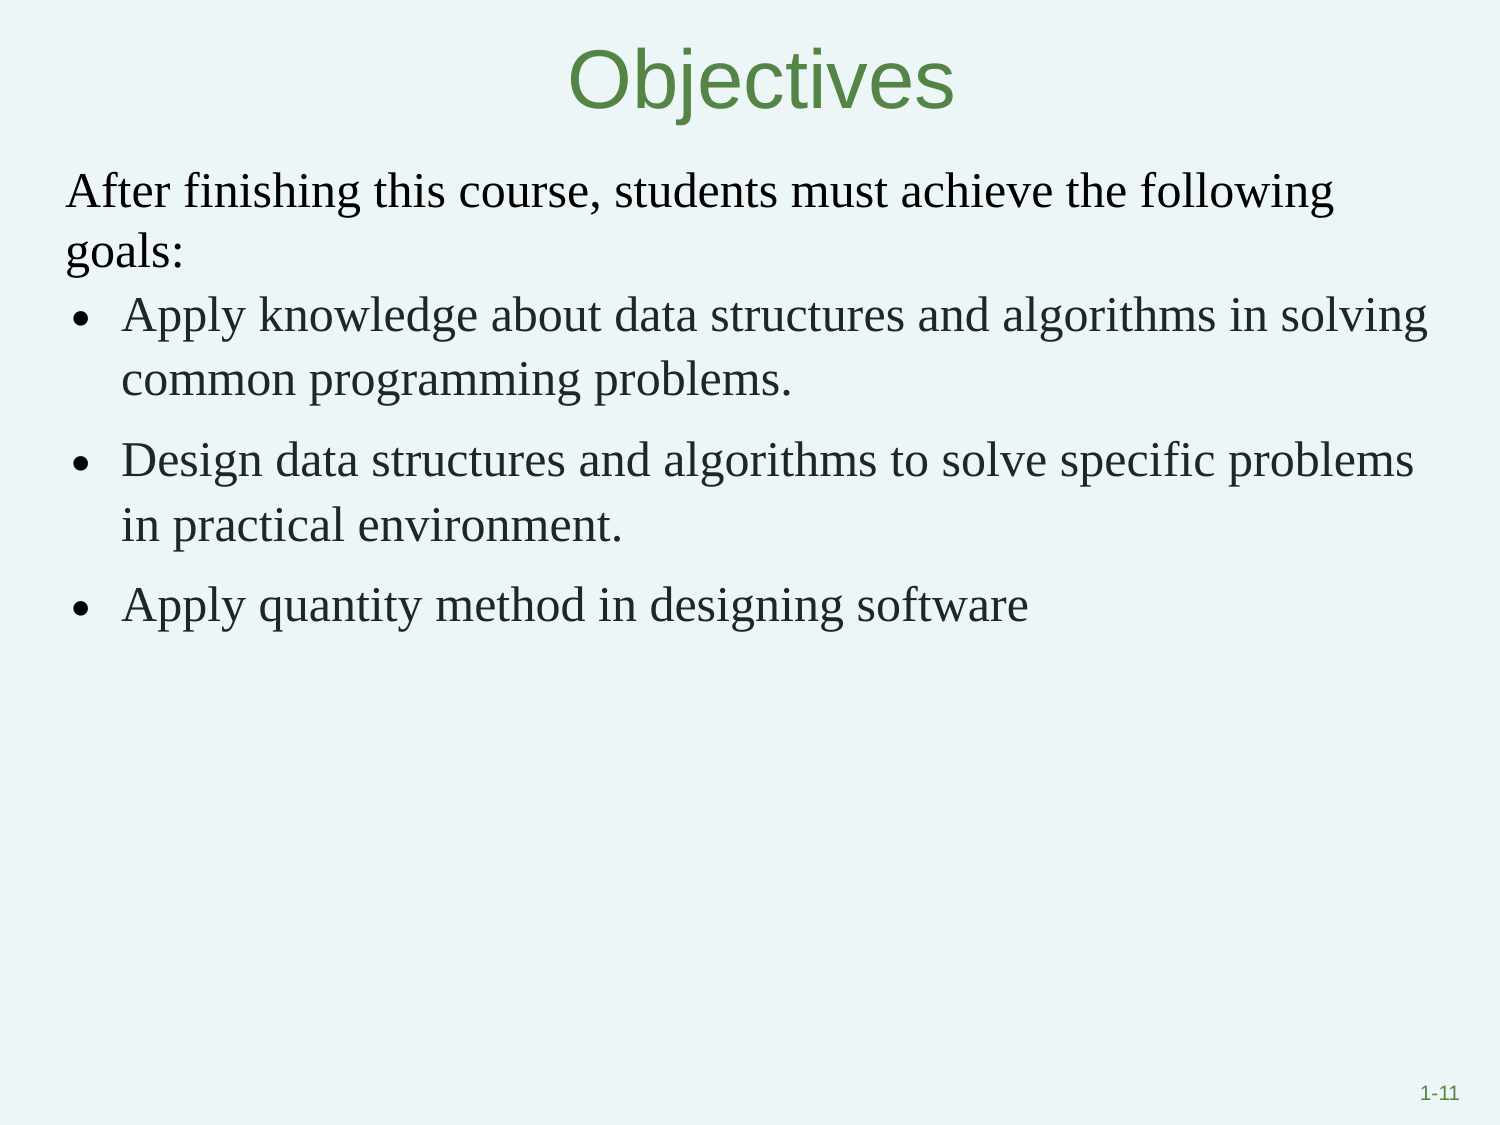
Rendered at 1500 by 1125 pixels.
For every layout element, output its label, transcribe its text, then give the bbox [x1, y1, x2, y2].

slide_number 1-11 [1162, 1062, 1475, 1113]
list After finishing this course, students must achieve the following goals: Apply knowledge about data structures and algorithms in solving common programming problems. Design data structures and algorithms to solve specific problems in practical environment. Apply quantity method in designing software [50, 149, 1475, 1038]
title Objectives [50, 37, 1475, 113]
